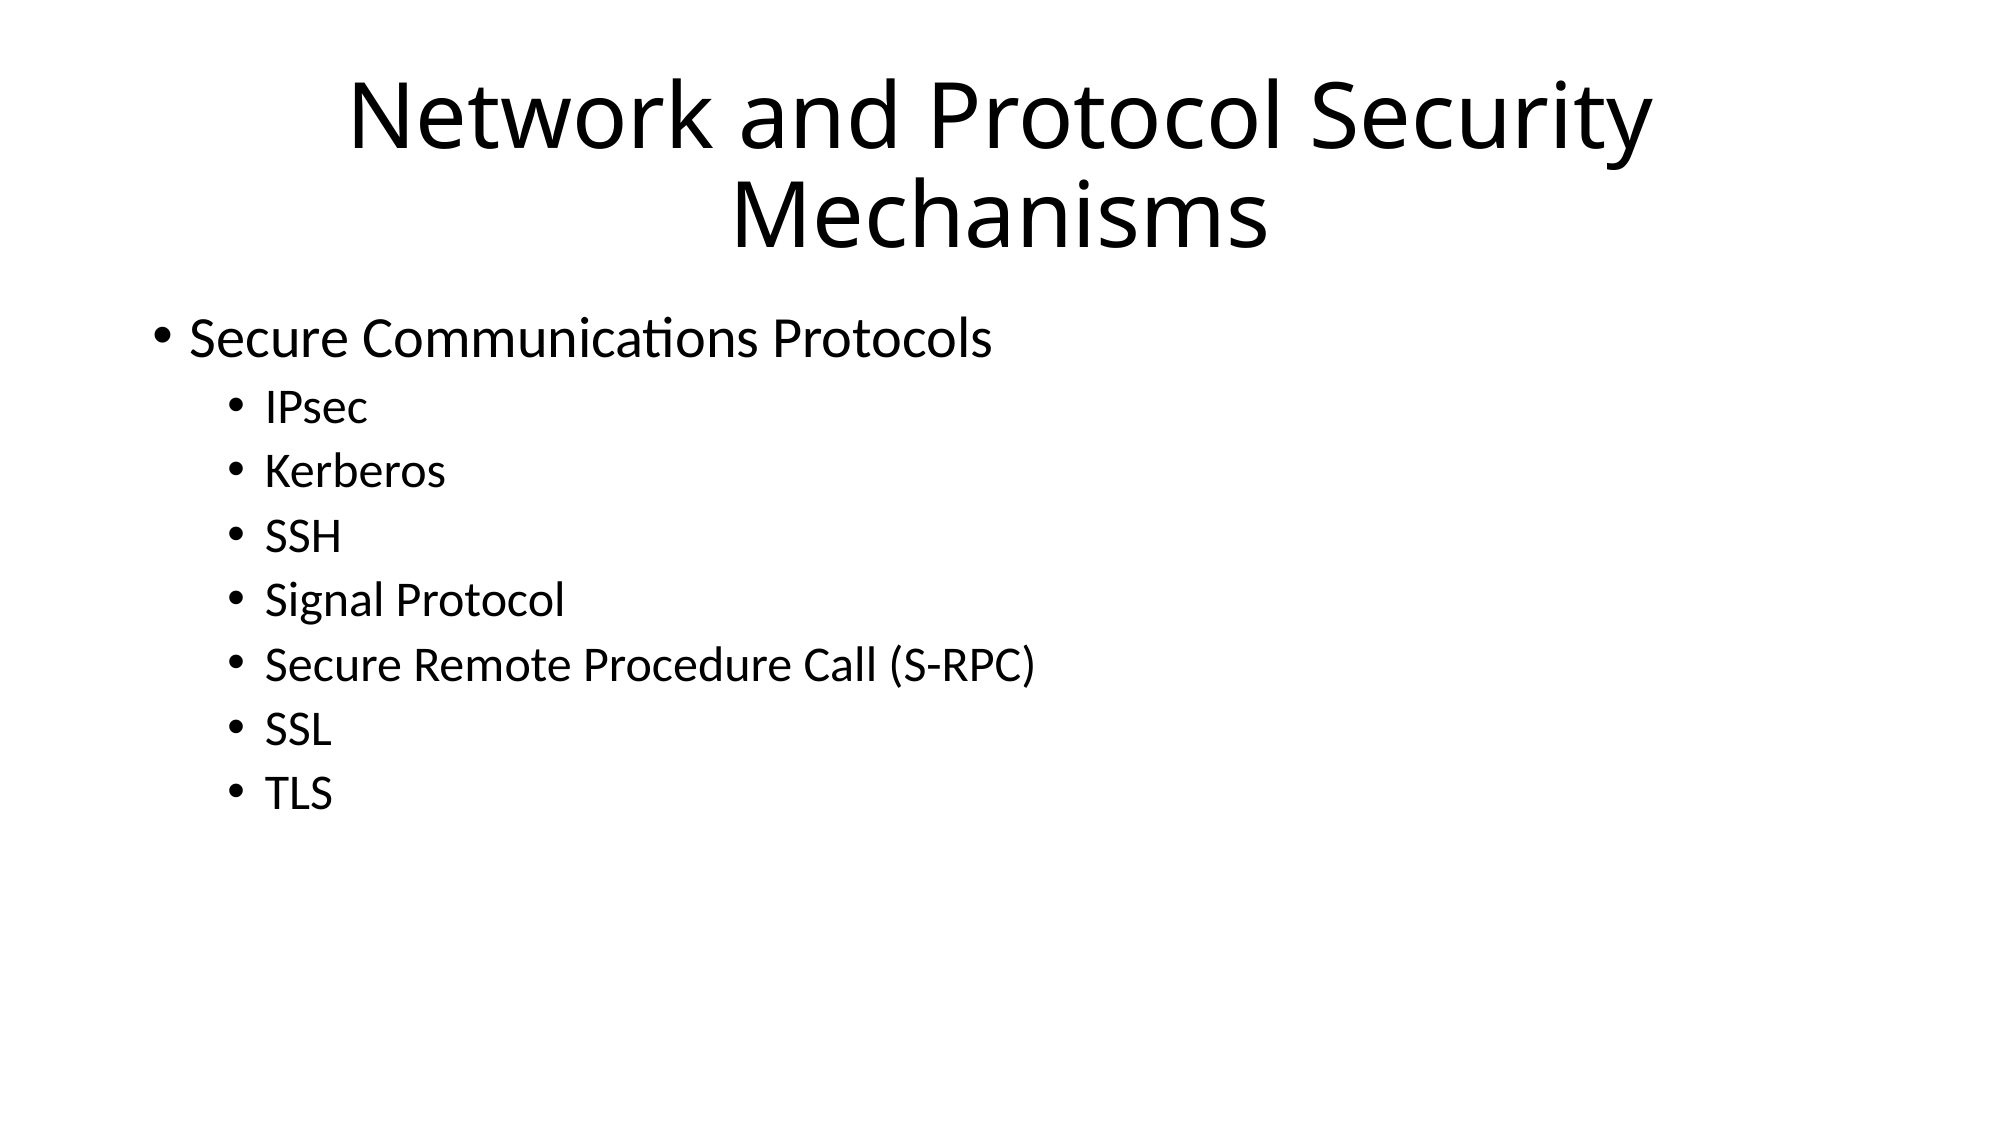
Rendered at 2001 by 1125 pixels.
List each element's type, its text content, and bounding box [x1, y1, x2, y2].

list Secure Communications Protocols IPsec Kerberos SSH Signal Protocol Secure Remote Procedure Call (S-RPC) SSL TLS [137, 299, 1863, 1014]
title Network and Protocol Security Mechanisms [137, 59, 1863, 278]
